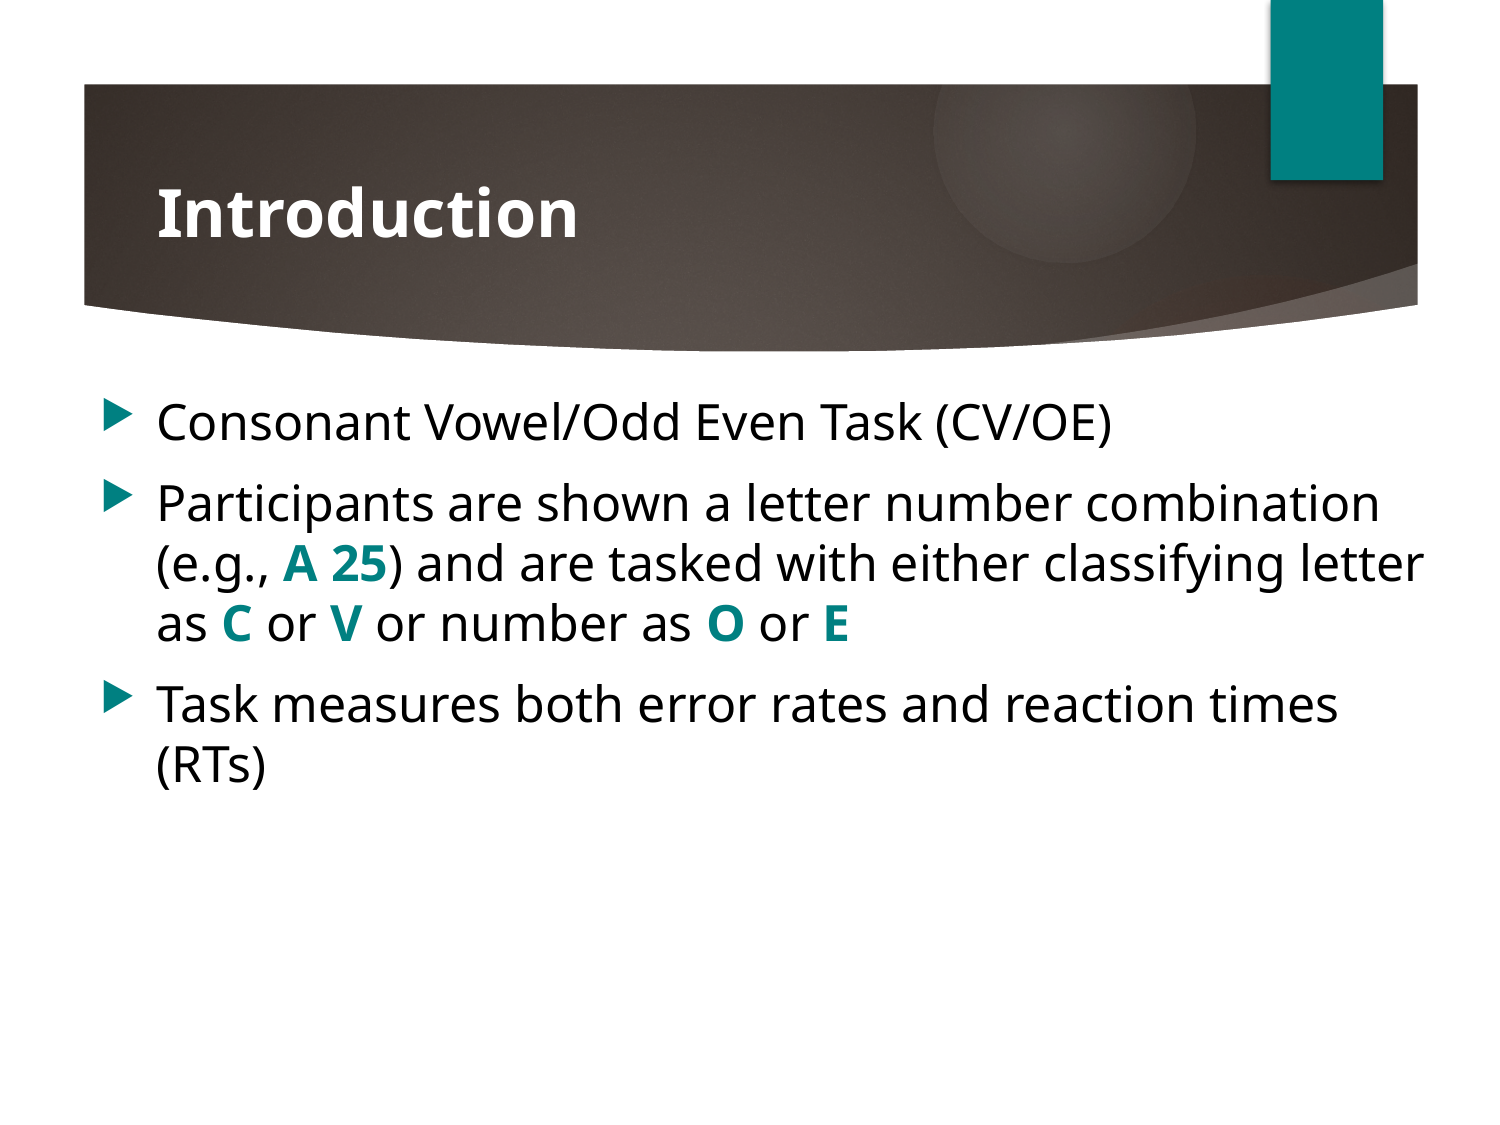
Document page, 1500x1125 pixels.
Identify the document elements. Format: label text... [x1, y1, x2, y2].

list Consonant Vowel/Odd Even Task (CV/OE) Participants are shown a letter number combination (e.g., A 25) and are tasked with either classifying letter as C or V or number as O or E Task measures both error rates and reaction times (RTs) [85, 382, 1458, 1107]
title Introduction [142, 152, 1183, 269]
